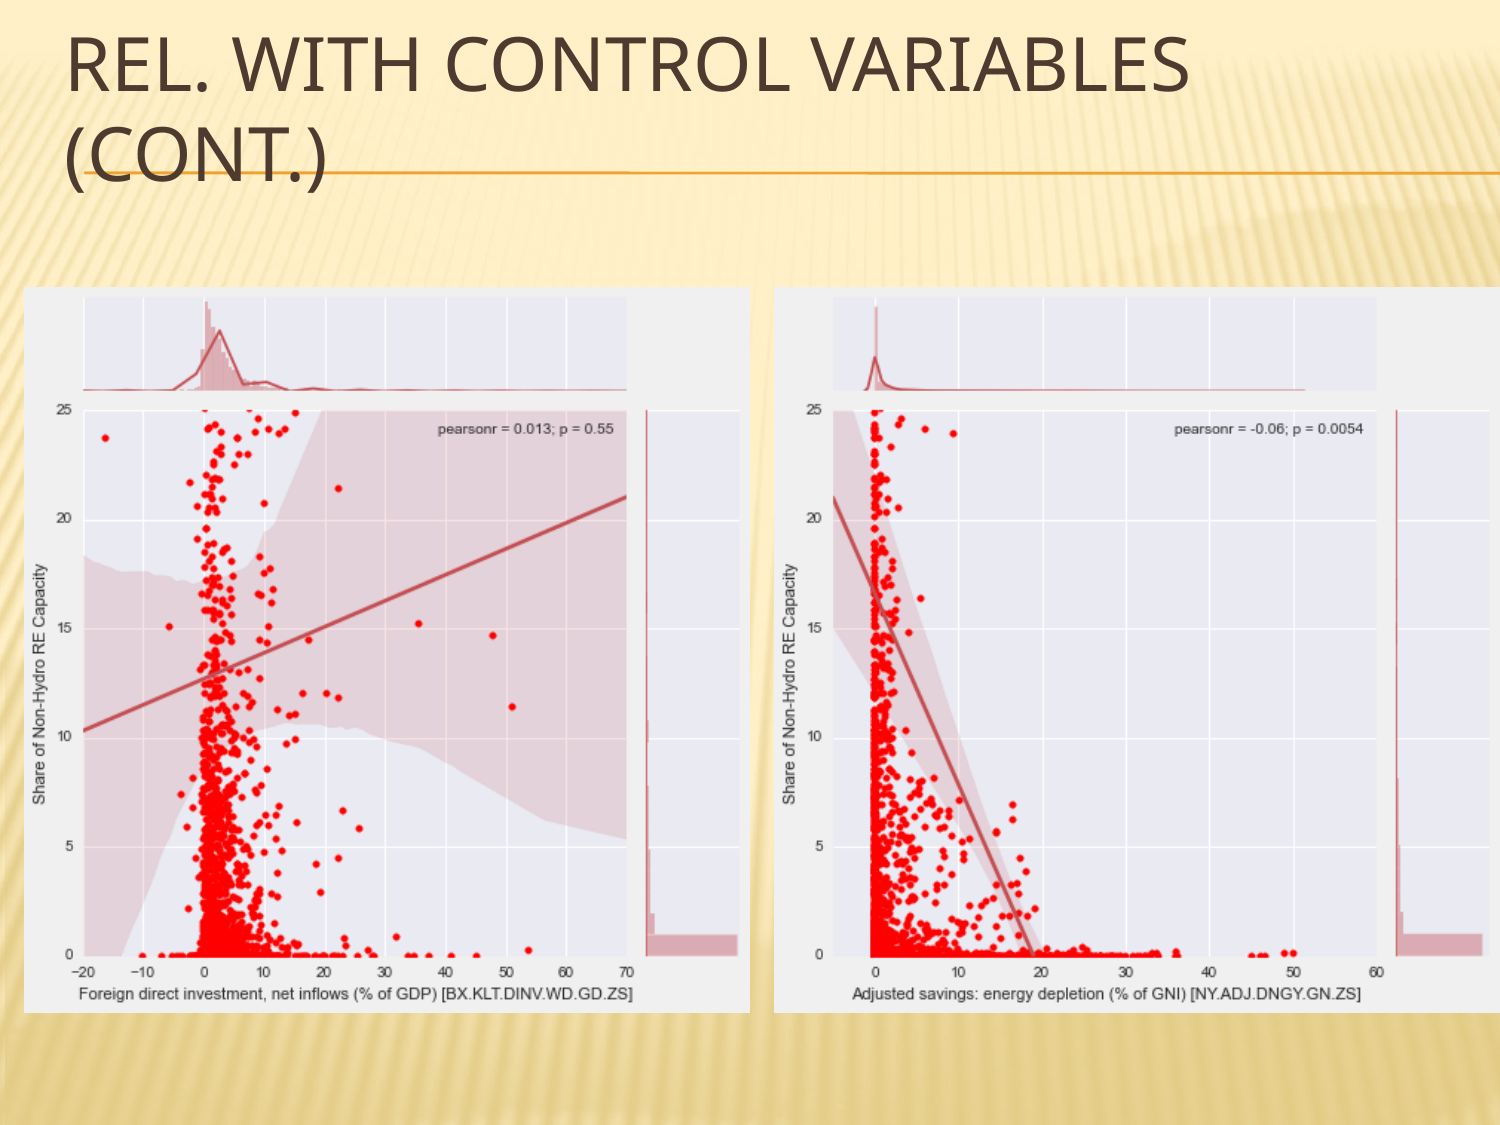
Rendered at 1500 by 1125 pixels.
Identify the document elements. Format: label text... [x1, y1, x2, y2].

picture [774, 287, 1500, 1013]
title REL. WITH CONTROL VARIABLES (CONT.) [50, 37, 1475, 175]
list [24, 287, 751, 1013]
